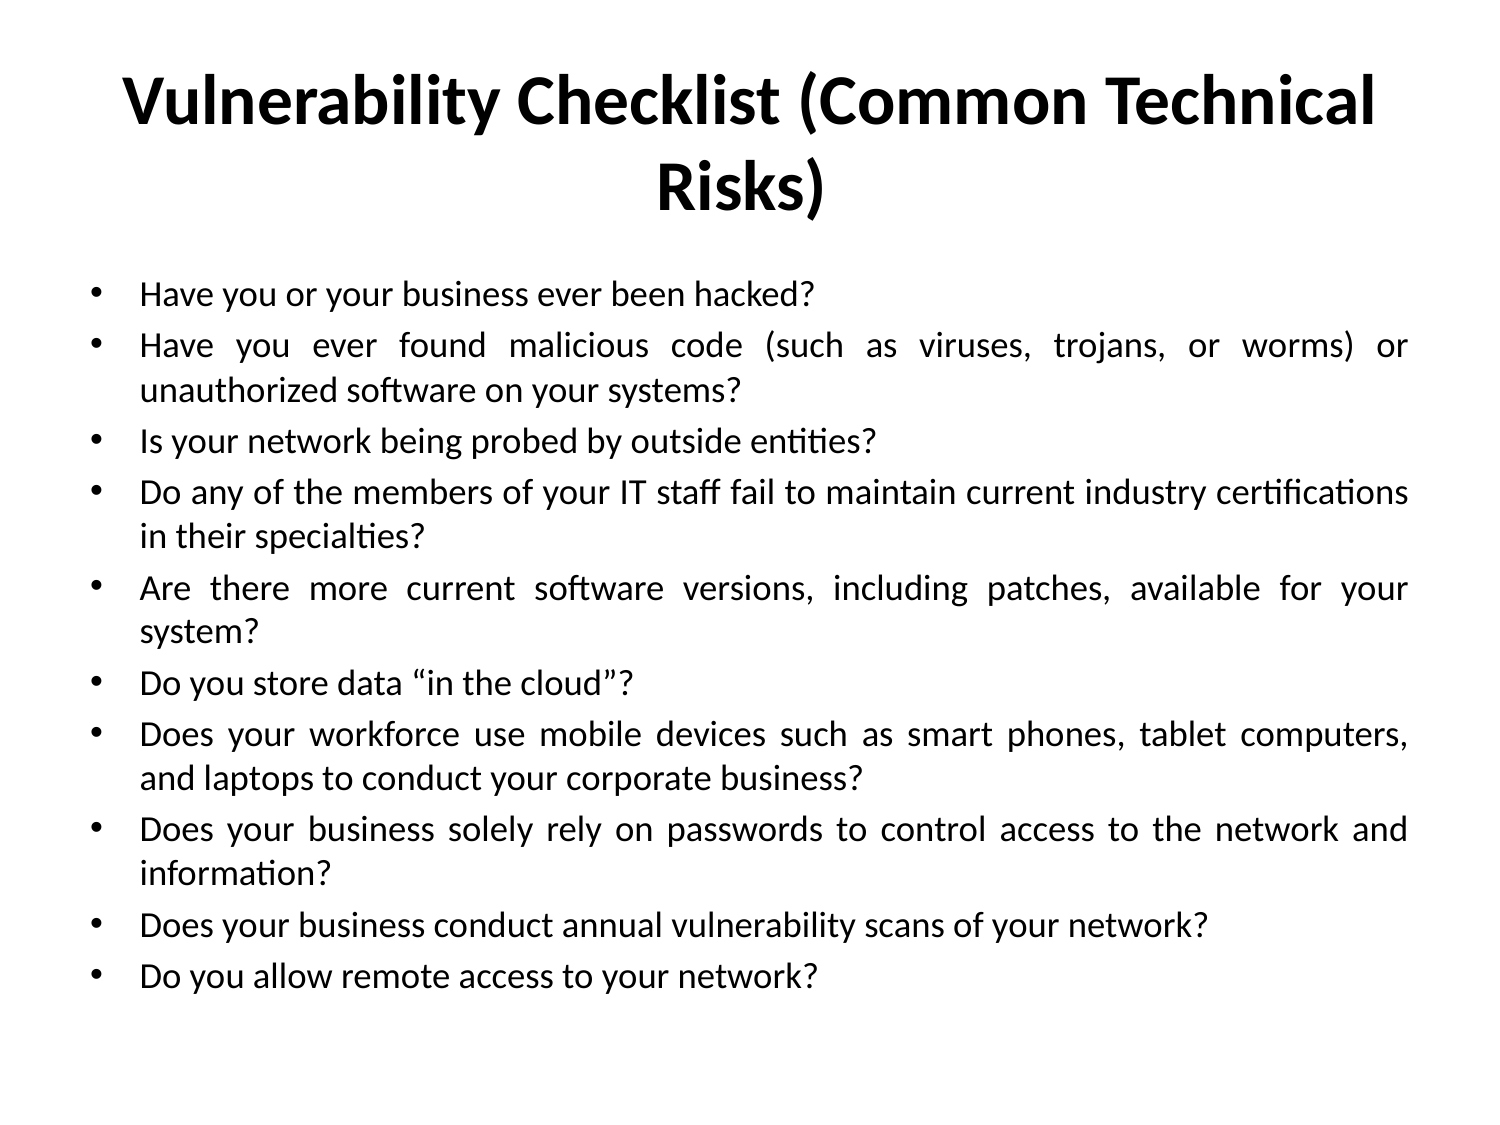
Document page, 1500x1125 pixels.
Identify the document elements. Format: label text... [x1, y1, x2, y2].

list Have you or your business ever been hacked? Have you ever found malicious code (such as viruses, trojans, or worms) or unauthorized software on your systems? Is your network being probed by outside entities? Do any of the members of your IT staff fail to maintain current industry certifications in their specialties? Are there more current software versions, including patches, available for your system? Do you store data “in the cloud”? Does your workforce use mobile devices such as smart phones, tablet computers, and laptops to conduct your corporate business? Does your business solely rely on passwords to control access to the network and information? Does your business conduct annual vulnerability scans of your network? Do you allow remote access to your network? [75, 262, 1425, 1005]
title Vulnerability Checklist (Common Technical Risks) [75, 45, 1425, 233]
